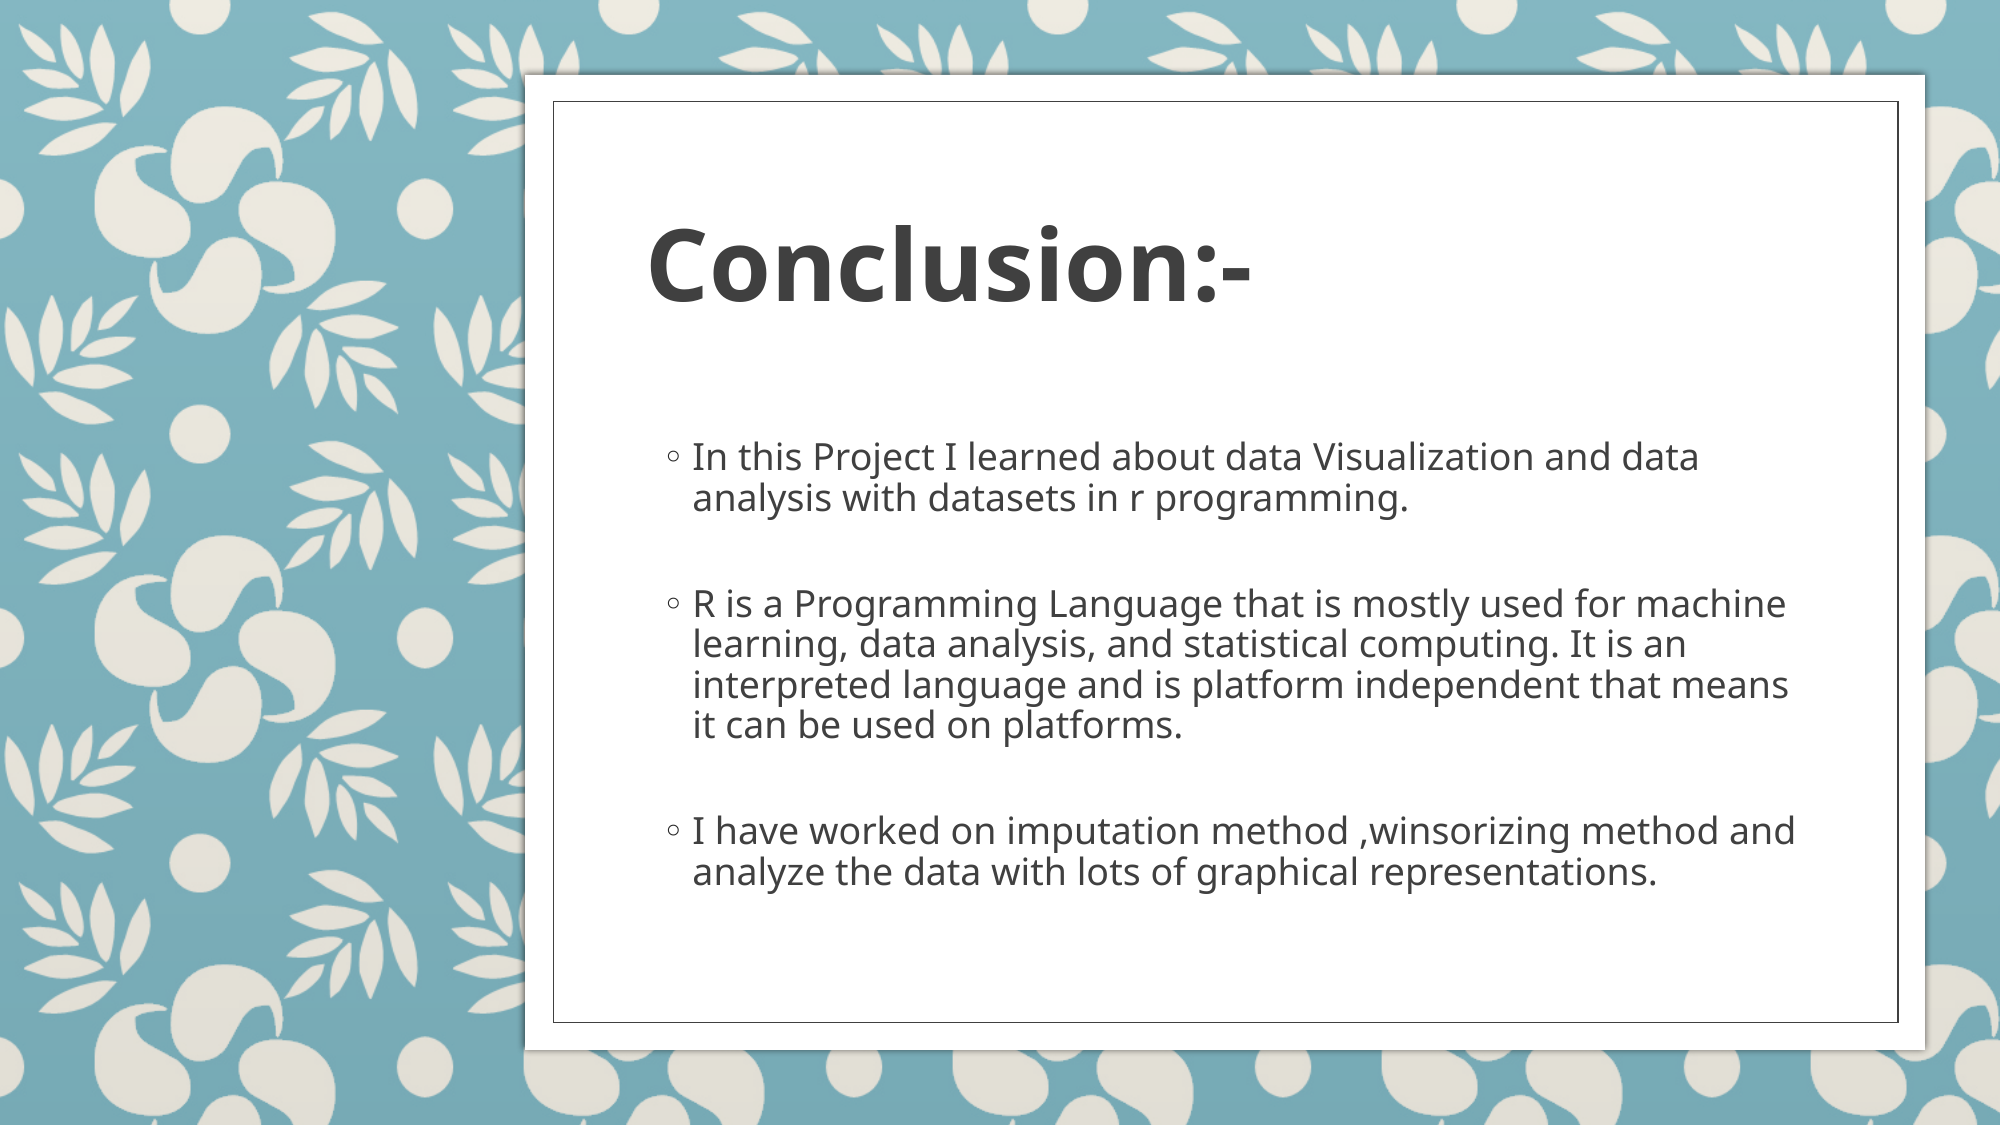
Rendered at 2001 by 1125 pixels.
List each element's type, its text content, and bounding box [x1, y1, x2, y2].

text_box [525, 74, 1925, 1050]
text_box Conclusion:- [630, 144, 1848, 394]
text_box [0, 0, 2000, 1125]
text_box [553, 101, 1899, 1023]
text_box In this Project I learned about data Visualization and data analysis with datasets in r programming. R is a Programming Language that is mostly used for machine learning, data analysis, and statistical computing. It is an interpreted language and is platform independent that means it can be used on platforms. I have worked on imputation method ,winsorizing method and analyze the data with lots of graphical representations. [630, 430, 1820, 945]
